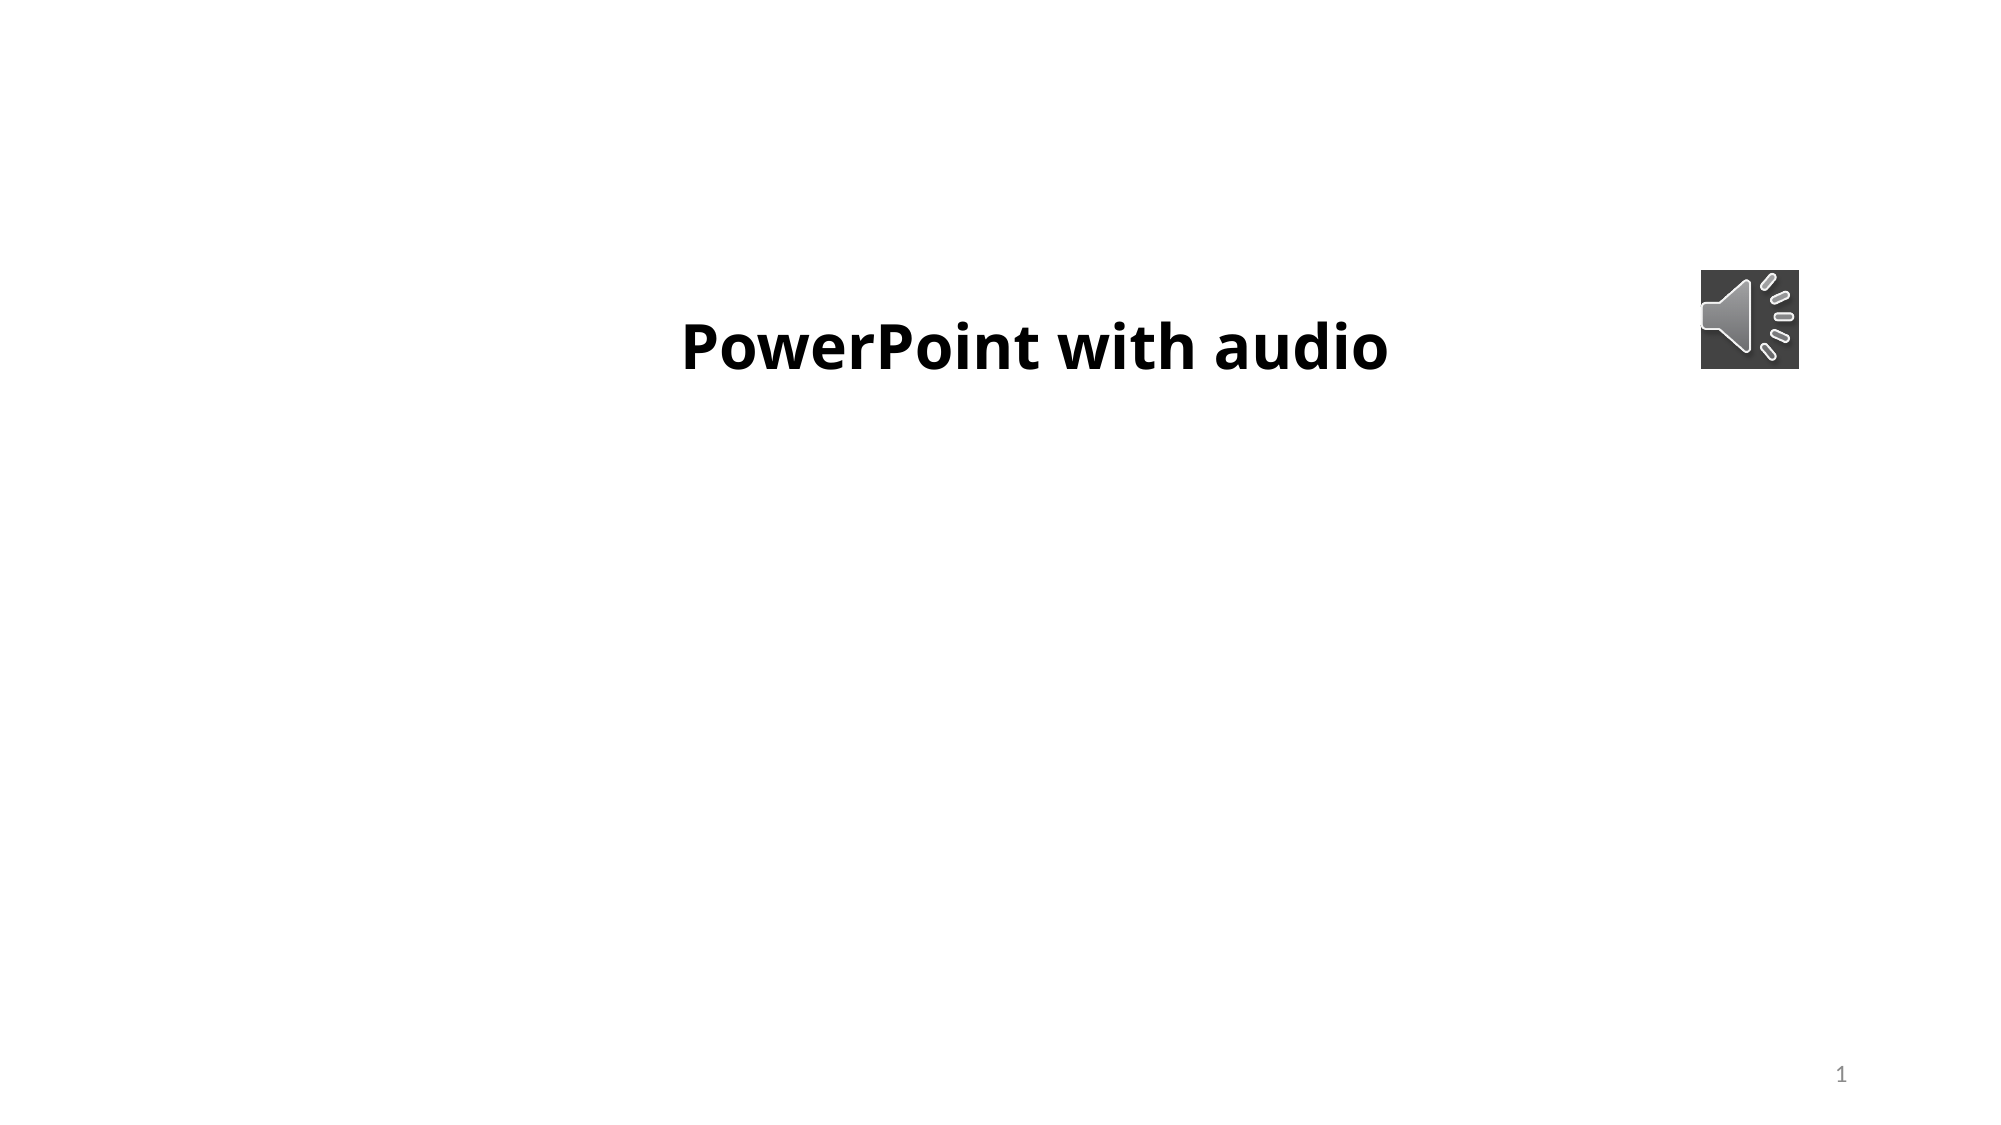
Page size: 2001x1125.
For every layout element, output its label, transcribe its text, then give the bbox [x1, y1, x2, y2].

picture [1699, 269, 1800, 370]
slide_number 1 [1412, 1042, 1863, 1103]
title PowerPoint with audio [397, 149, 1673, 391]
